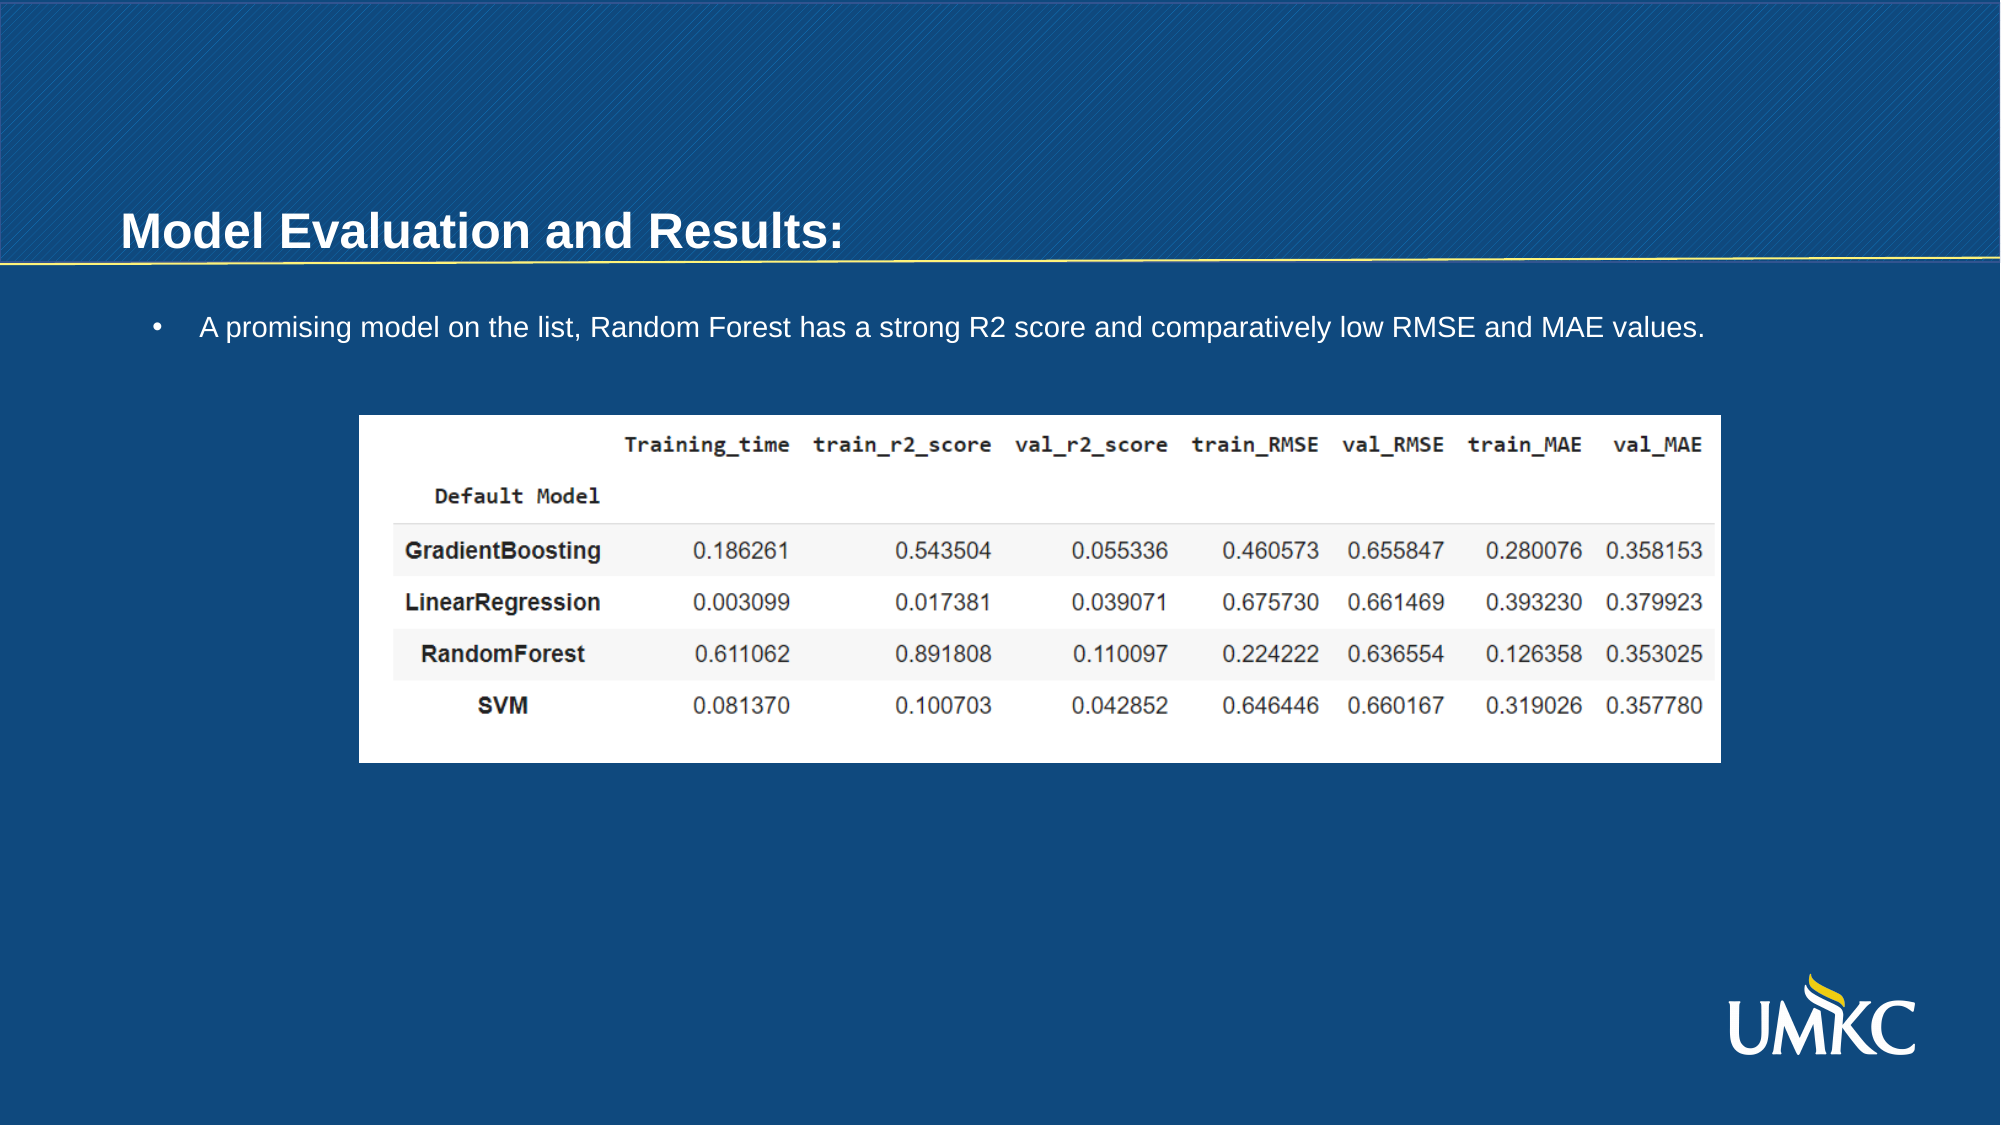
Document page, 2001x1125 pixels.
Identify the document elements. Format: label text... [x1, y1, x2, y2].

picture [1705, 949, 1940, 1079]
picture [359, 415, 1721, 763]
list Model Evaluation and Results: [105, 161, 1805, 464]
list A promising model on the list, Random Forest has a strong R2 score and comparatively low RMSE and MAE values. [137, 304, 1854, 763]
